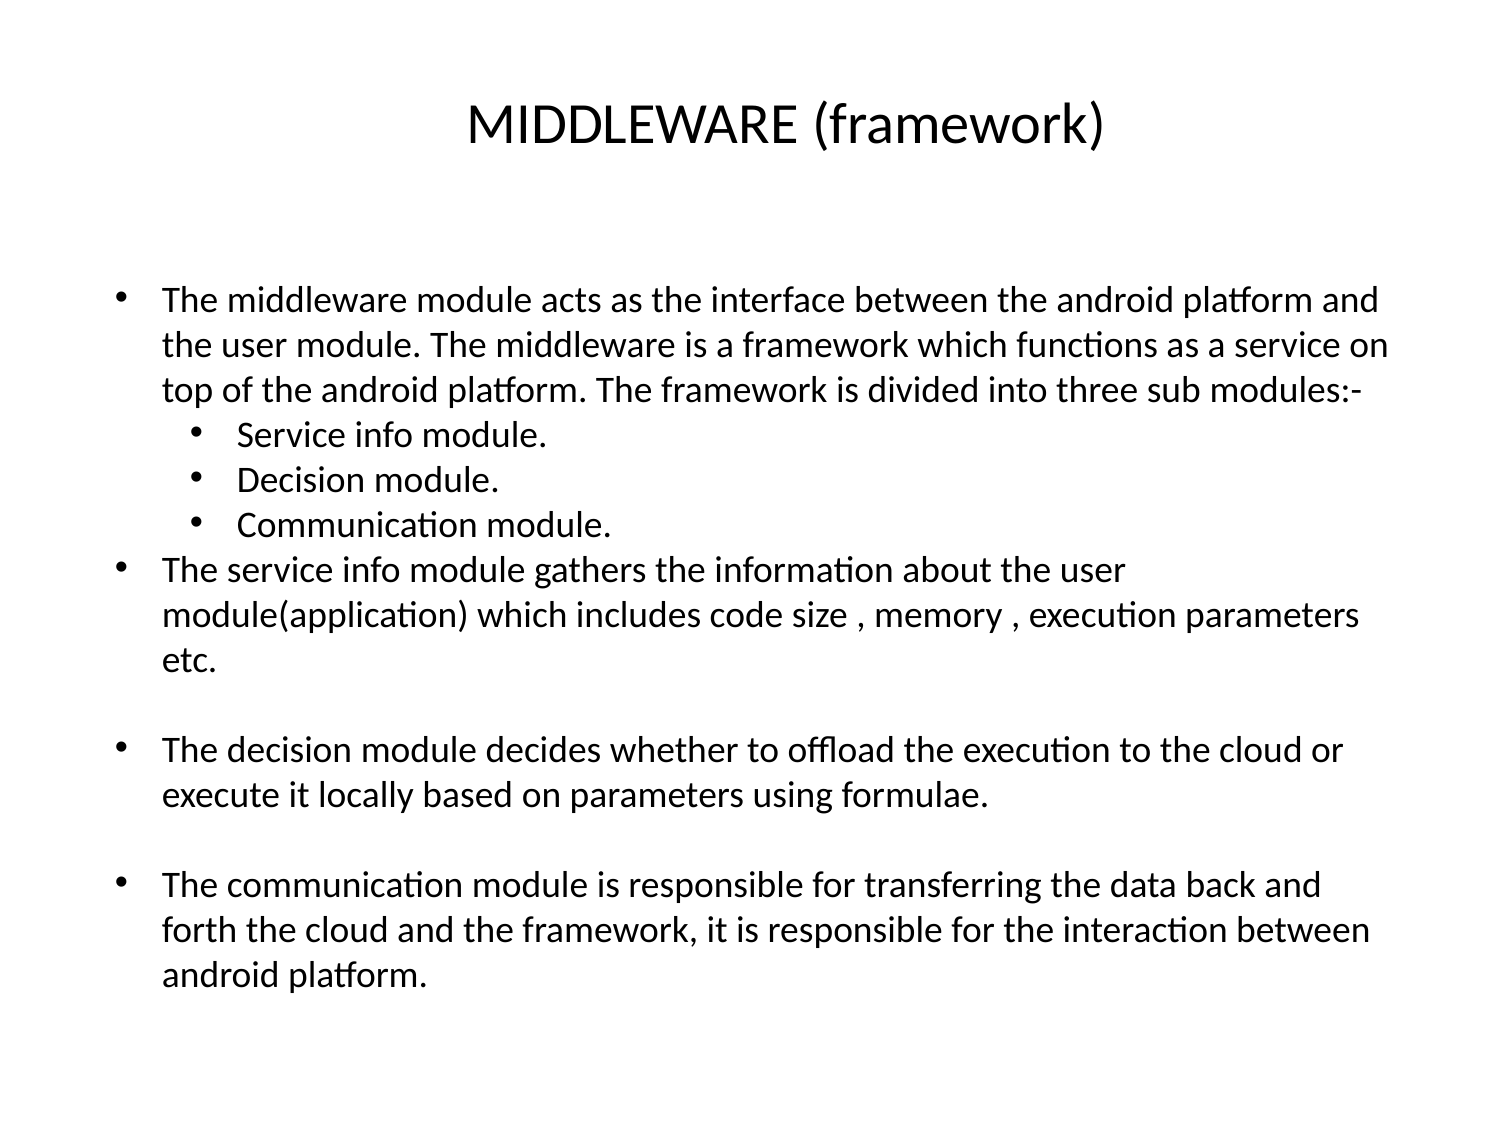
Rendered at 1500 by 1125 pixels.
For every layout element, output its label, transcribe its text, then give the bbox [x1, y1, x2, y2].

text_box MIDDLEWARE (framework) [452, 78, 1122, 163]
text_box The middleware module acts as the interface between the android platform and the user module. The middleware is a framework which functions as a service on top of the android platform. The framework is divided into three sub modules:- Service info module. Decision module. Communication module. The service info module gathers the information about the user module(application) which includes code size , memory , execution parameters etc. The decision module decides whether to offload the execution to the cloud or execute it locally based on parameters using formulae. The communication module is responsible for transferring the data back and forth the cloud and the framework, it is responsible for the interaction between android platform. [100, 267, 1412, 1002]
